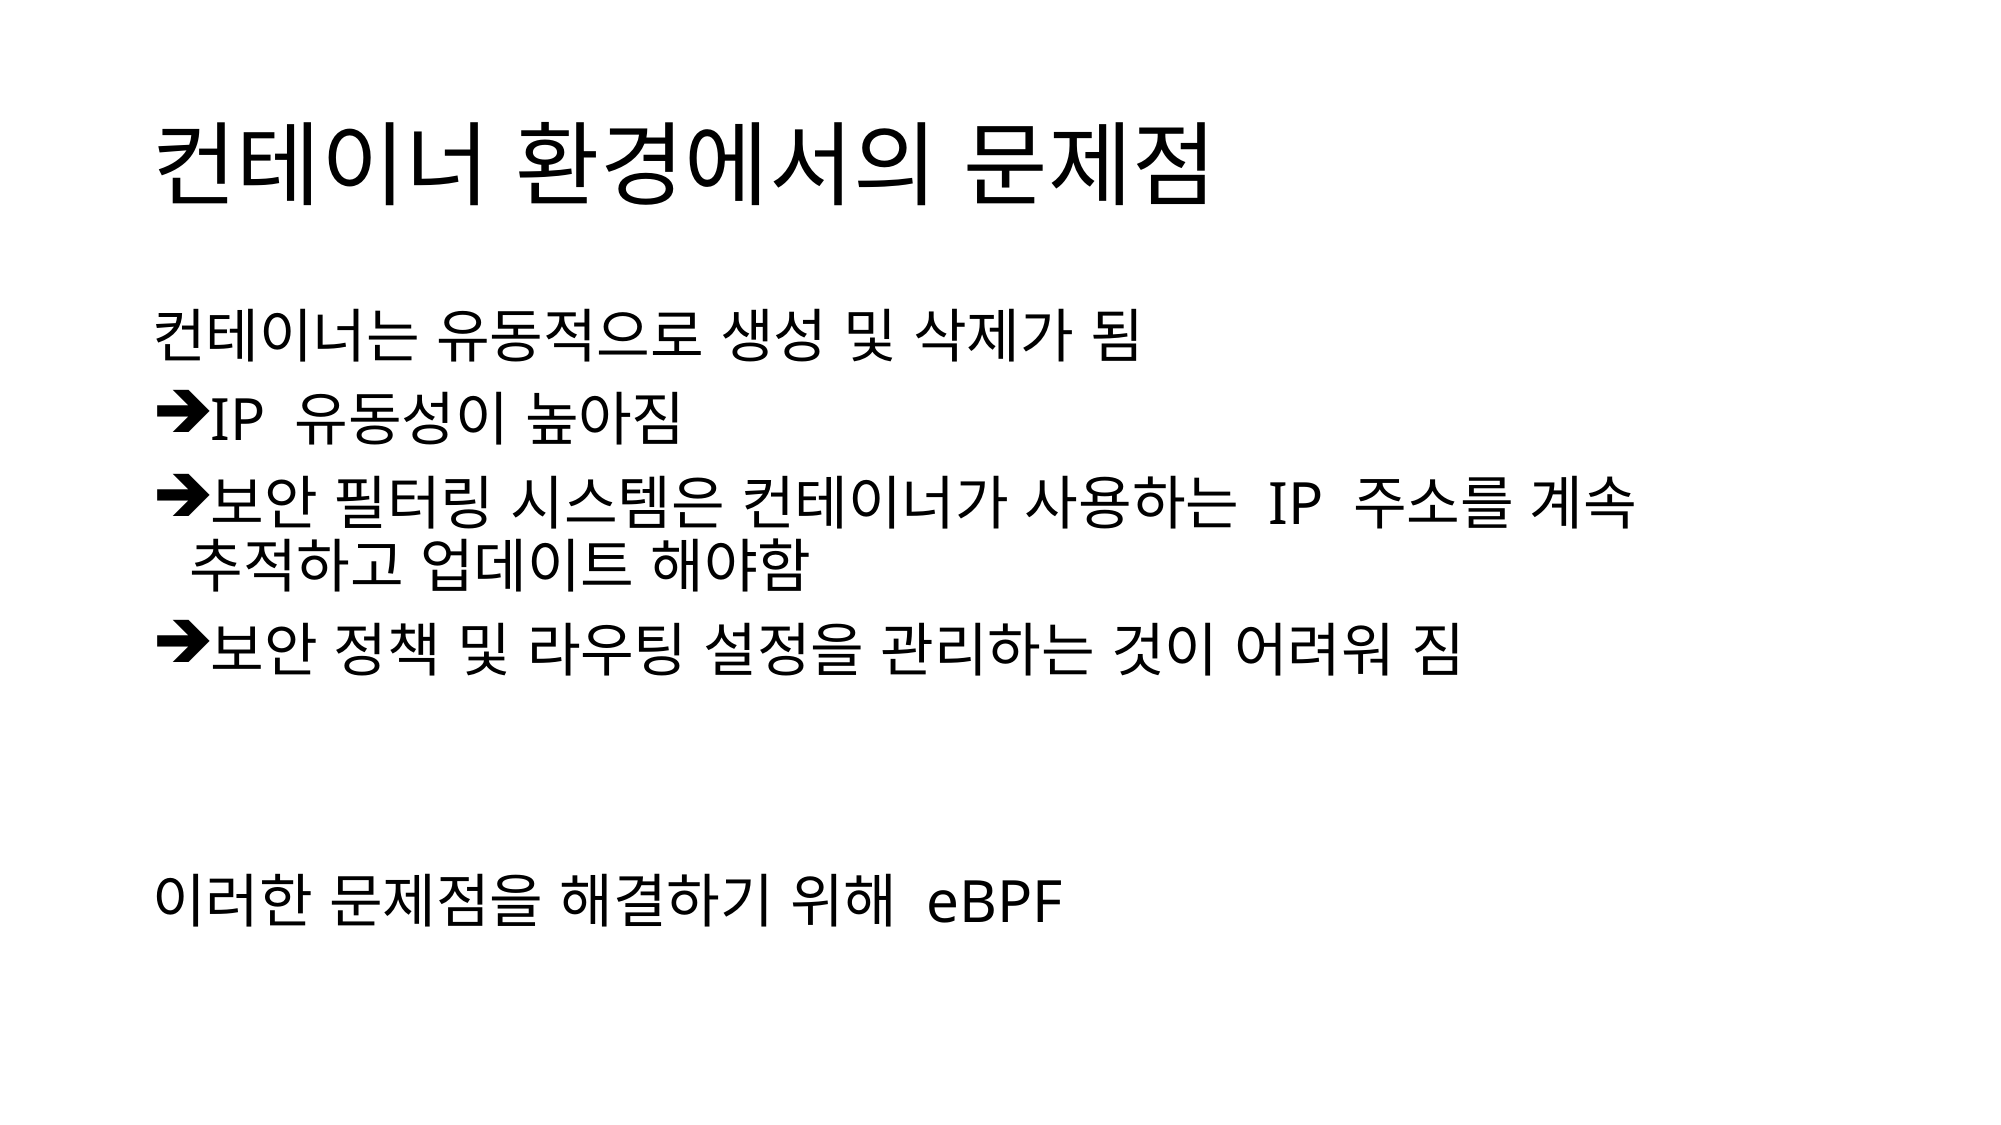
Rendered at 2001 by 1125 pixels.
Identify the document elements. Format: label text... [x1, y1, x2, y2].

title 컨테이너 환경에서의 문제점 [137, 59, 1863, 278]
list 컨테이너는 유동적으로 생성 및 삭제가 됨 IP 유동성이 높아짐 보안 필터링 시스템은 컨테이너가 사용하는 IP 주소를 계속 추적하고 업데이트 해야함 보안 정책 및 라우팅 설정을 관리하는 것이 어려워 짐 이러한 문제점을 해결하기 위해 eBPF [137, 299, 1863, 1014]
